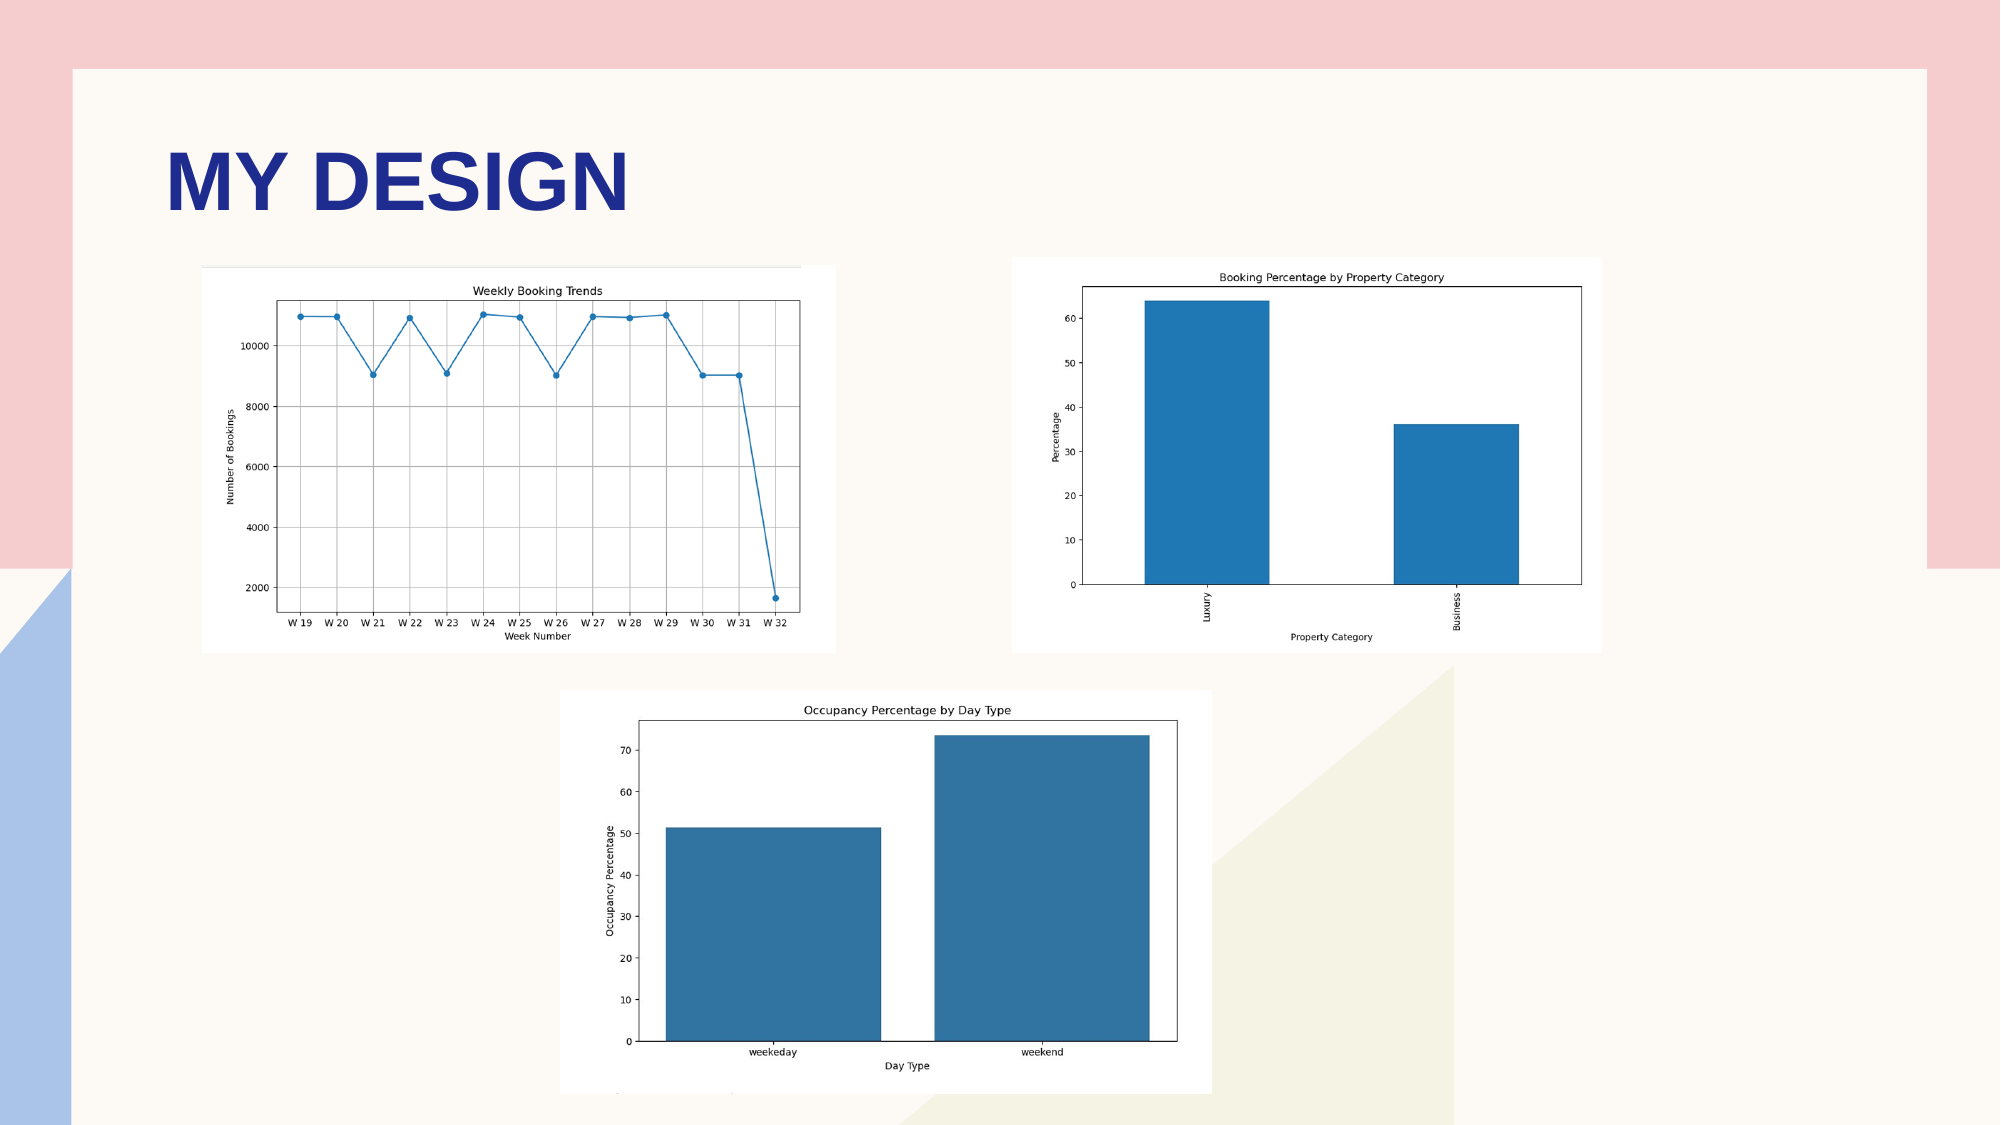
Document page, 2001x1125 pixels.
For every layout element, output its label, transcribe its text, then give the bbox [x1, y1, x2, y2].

title My Design [150, 0, 1013, 228]
picture [560, 690, 1212, 1094]
picture [202, 265, 836, 653]
picture [1012, 257, 1602, 653]
